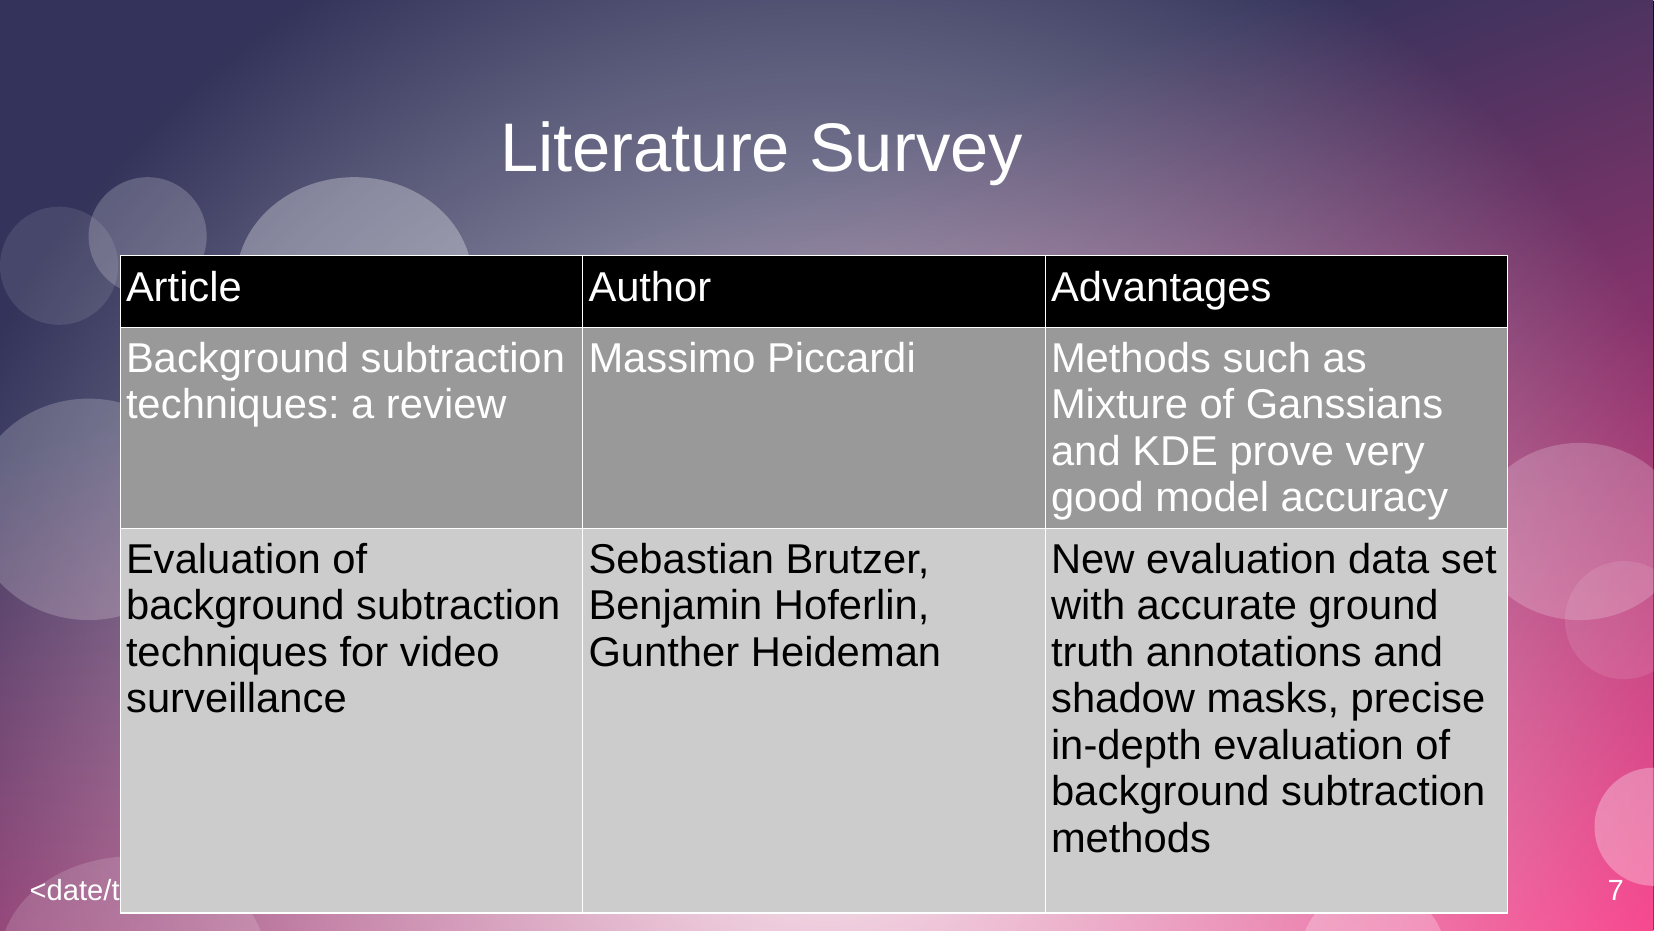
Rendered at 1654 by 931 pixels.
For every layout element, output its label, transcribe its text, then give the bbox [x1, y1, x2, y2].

title Literature Survey [23, 62, 1500, 225]
table_cell Massimo Piccardi [583, 328, 1045, 528]
table_header Article [121, 256, 582, 327]
table_cell Sebastian Brutzer, Benjamin Hoferlin, Gunther Heideman [583, 529, 1045, 912]
table_cell Methods such as Mixture of Ganssians and KDE prove very good model accuracy [1046, 328, 1507, 528]
table_cell Evaluation of background subtraction techniques for video surveillance [121, 529, 582, 912]
table_cell Background subtraction techniques: a review [121, 328, 582, 528]
table_cell New evaluation data set with accurate ground truth annotations and shadow masks, precise in-depth evaluation of background subtraction methods [1046, 529, 1507, 912]
table_header Author [583, 256, 1045, 327]
table_header Advantages [1046, 256, 1507, 327]
